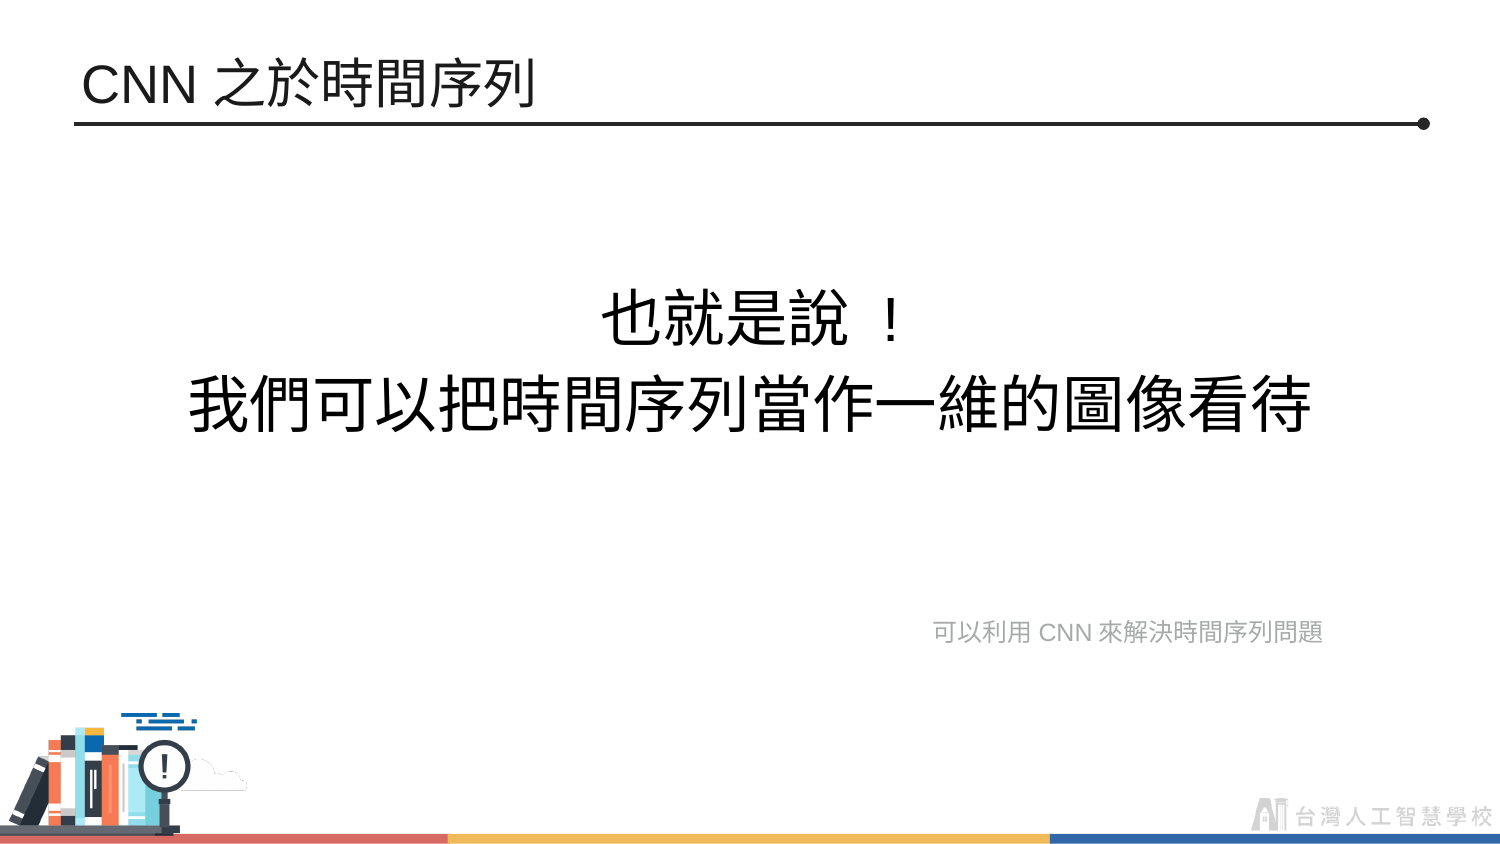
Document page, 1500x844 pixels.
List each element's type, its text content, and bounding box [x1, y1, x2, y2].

text_box 也就是說 ! 我們可以把時間序列當作一維的圖像看待 可以利用CNN來解決時間序列問題 [161, 252, 1339, 710]
title CNN之於時間序列 [77, 35, 1038, 129]
picture [0, 713, 247, 836]
